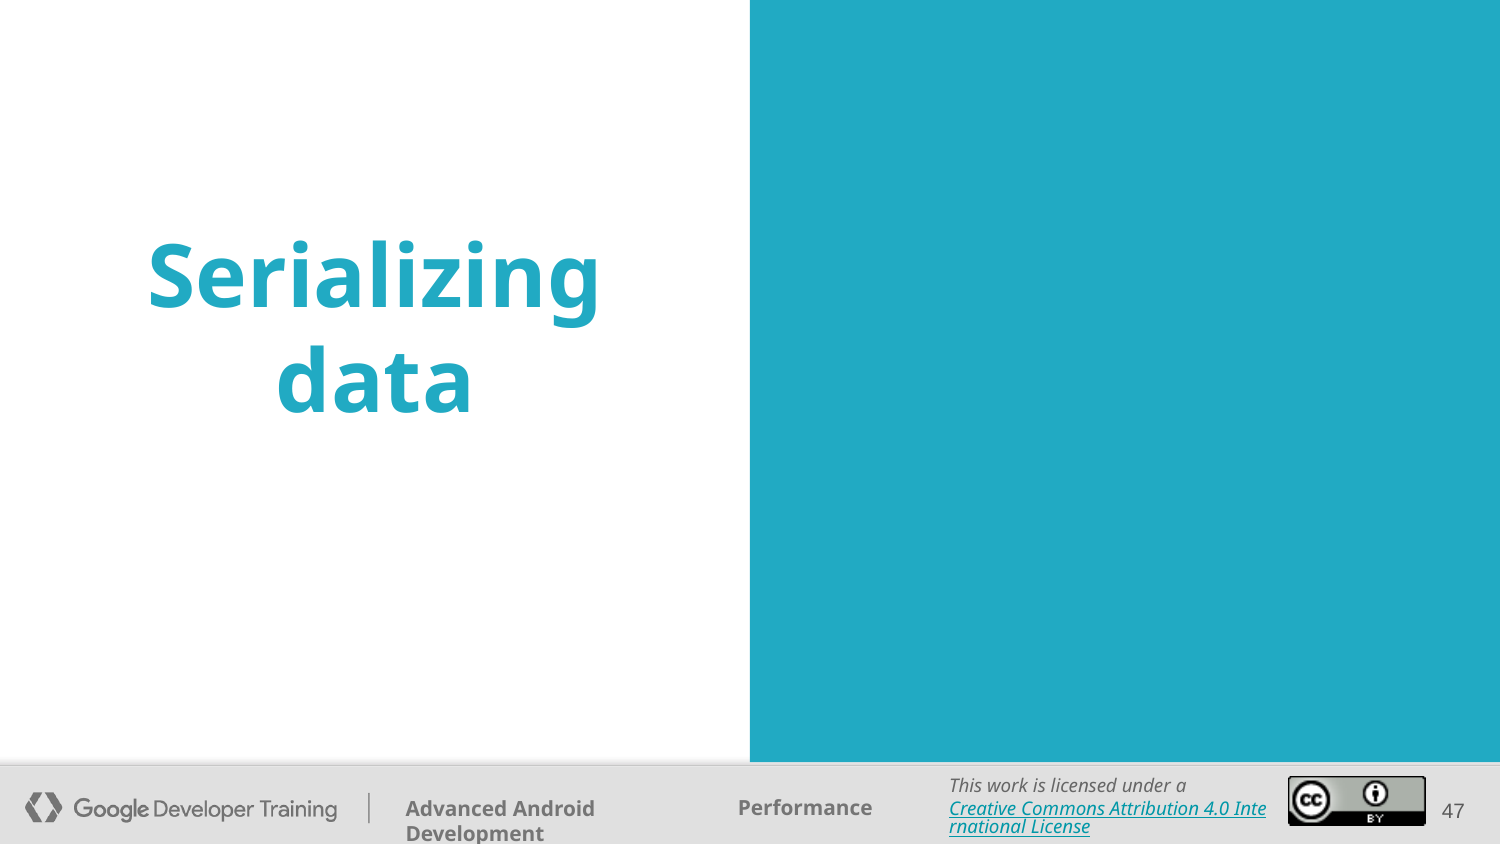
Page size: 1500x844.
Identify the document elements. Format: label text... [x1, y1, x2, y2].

picture [0, 0, 1500, 844]
title Serializing data [43, 202, 708, 446]
slide_number ‹#› [1389, 777, 1480, 842]
